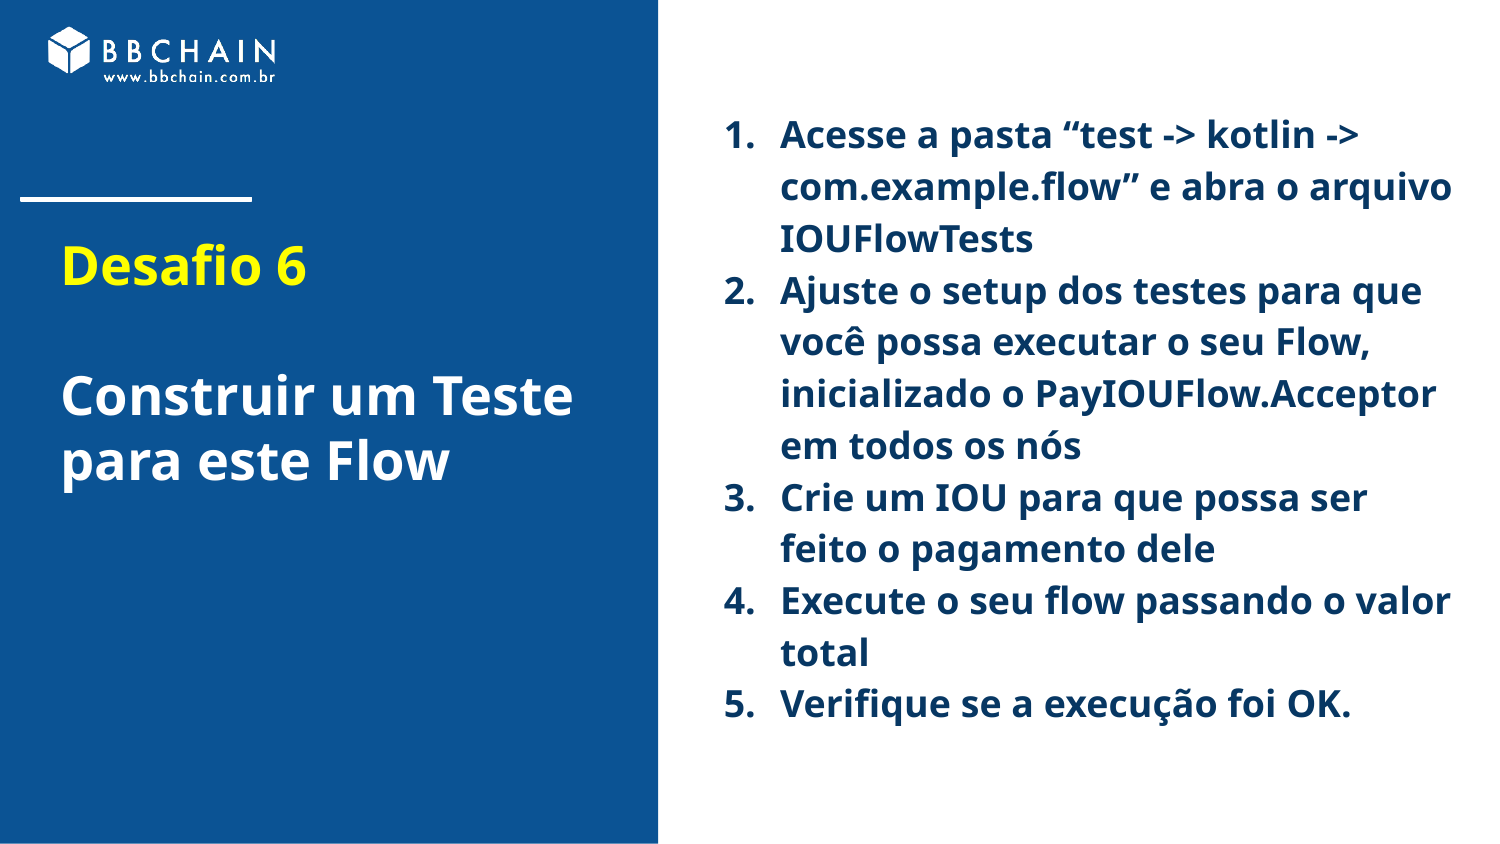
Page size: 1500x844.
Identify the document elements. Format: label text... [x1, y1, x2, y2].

picture [48, 26, 275, 82]
title Desafio 6 Construir um Teste para este Flow [45, 216, 610, 494]
title Acesse a pasta “test -> kotlin -> com.example.flow” e abra o arquivo IOUFlowTests Ajuste o setup dos testes para que você possa executar o seu Flow, inicializado o PayIOUFlow.Acceptor em todos os nós Crie um IOU para que possa ser feito o pagamento dele Execute o seu flow passando o valor total Verifique se a execução foi OK. [689, 9, 1476, 821]
